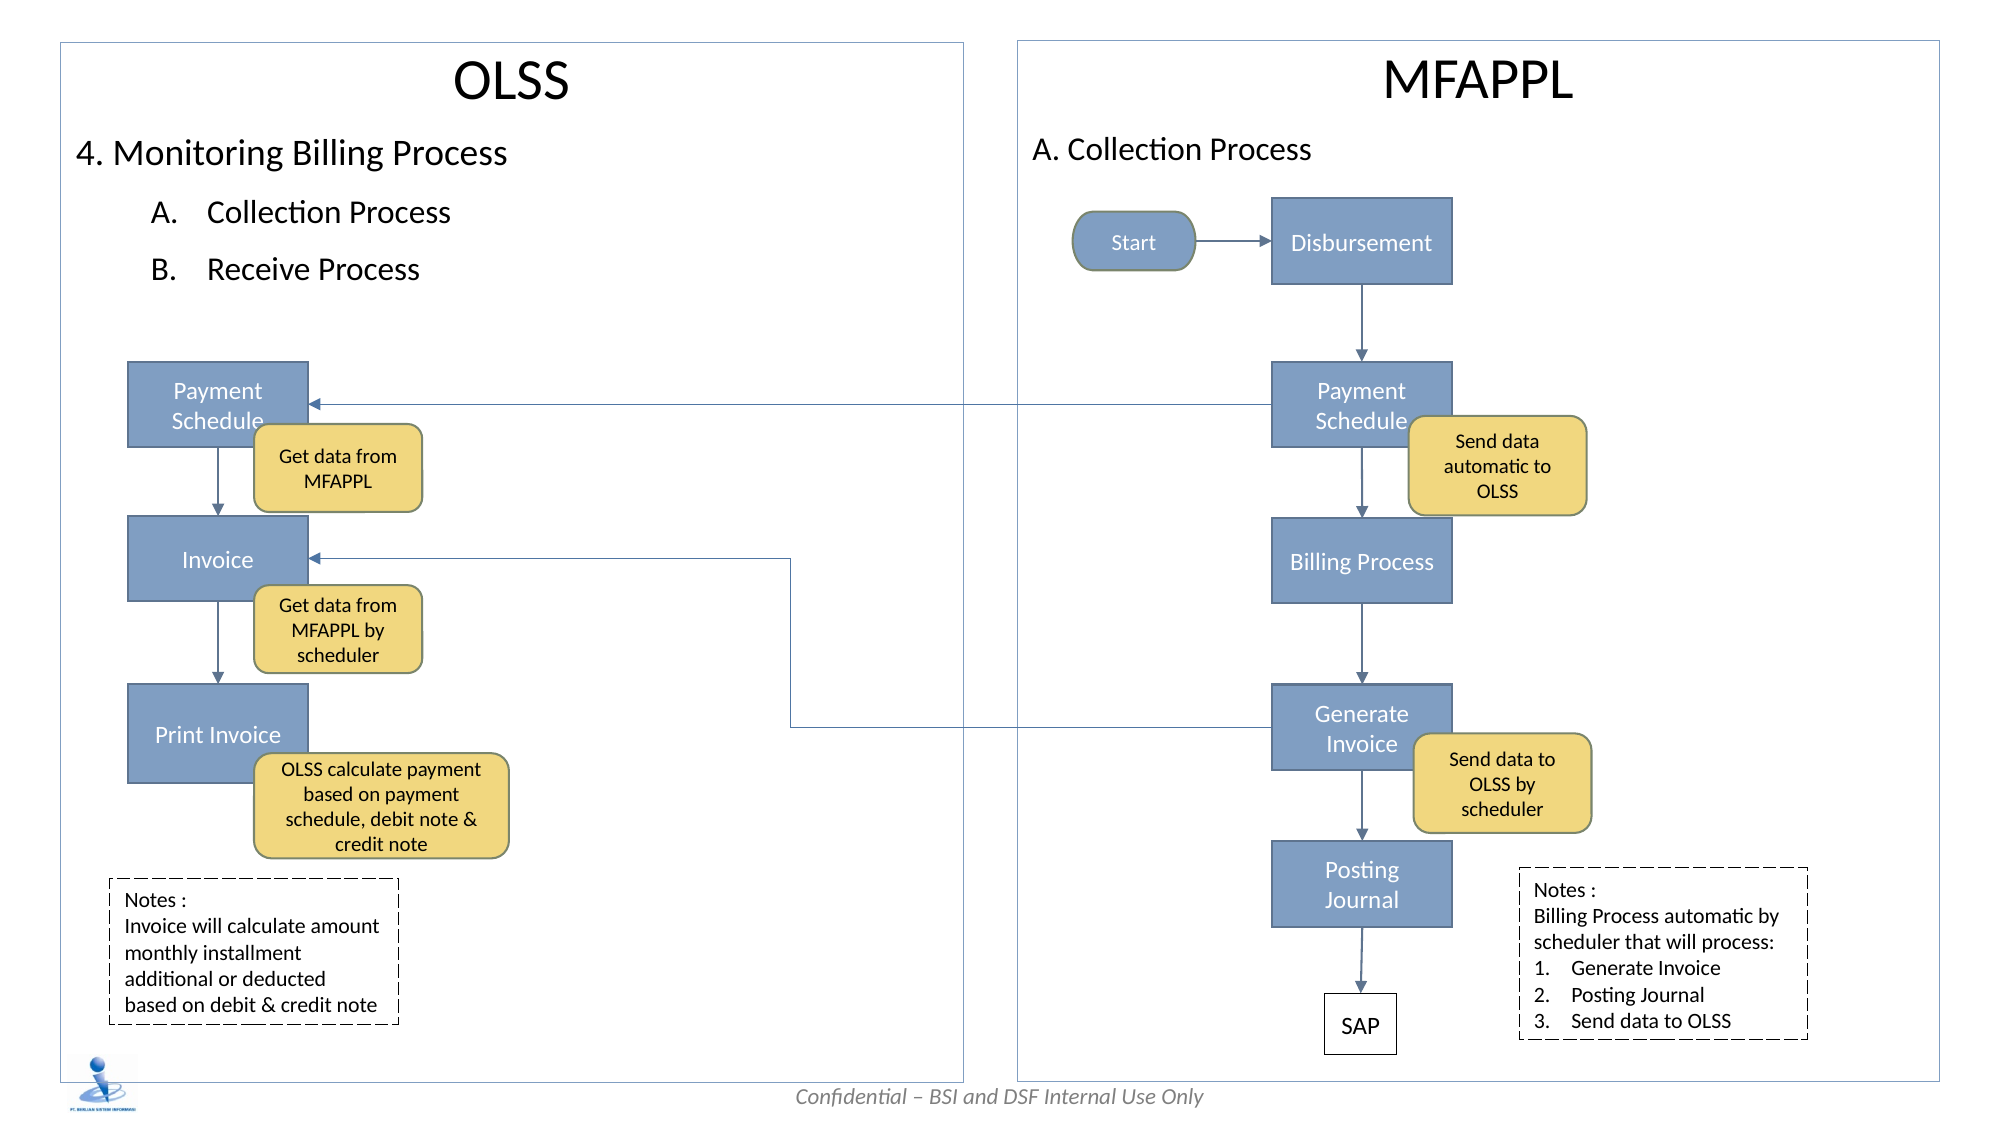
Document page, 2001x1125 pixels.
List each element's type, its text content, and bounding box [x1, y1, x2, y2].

list OLSS 4. Monitoring Billing Process Collection Process Receive Process [60, 42, 964, 1083]
text_box Disbursement [1271, 197, 1453, 285]
text_box Posting Journal [1271, 840, 1453, 928]
text_box Notes : Invoice will calculate amount monthly installment additional or deducted based on debit & credit note [109, 878, 399, 1025]
text_box Get data from MFAPPL by scheduler [253, 584, 307, 675]
text_box OLSS calculate payment based on payment schedule, debit note & credit note [252, 752, 510, 860]
text_box Get data from MFAPPL [253, 422, 424, 514]
text_box Notes : Billing Process automatic by scheduler that will process: Generate Invoice Posting Journal Send data to OLSS [1519, 867, 1808, 1040]
text_box Send data automatic to OLSS [1407, 414, 1588, 517]
text_box SAP [1324, 993, 1397, 1055]
picture [67, 1083, 138, 1113]
text_box Payment Schedule [1271, 361, 1453, 448]
text_box Payment Schedule [127, 361, 309, 448]
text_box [307, 558, 1273, 728]
text_box Start [1071, 210, 1197, 272]
text_box Billing Process [1271, 517, 1453, 604]
list MFAPPL A. Collection Process [1017, 40, 1940, 1082]
text_box Generate Invoice [1271, 683, 1453, 771]
text_box Send data to OLSS by scheduler [1412, 732, 1593, 835]
text_box Print Invoice [127, 683, 309, 784]
text_box Invoice [127, 515, 309, 602]
